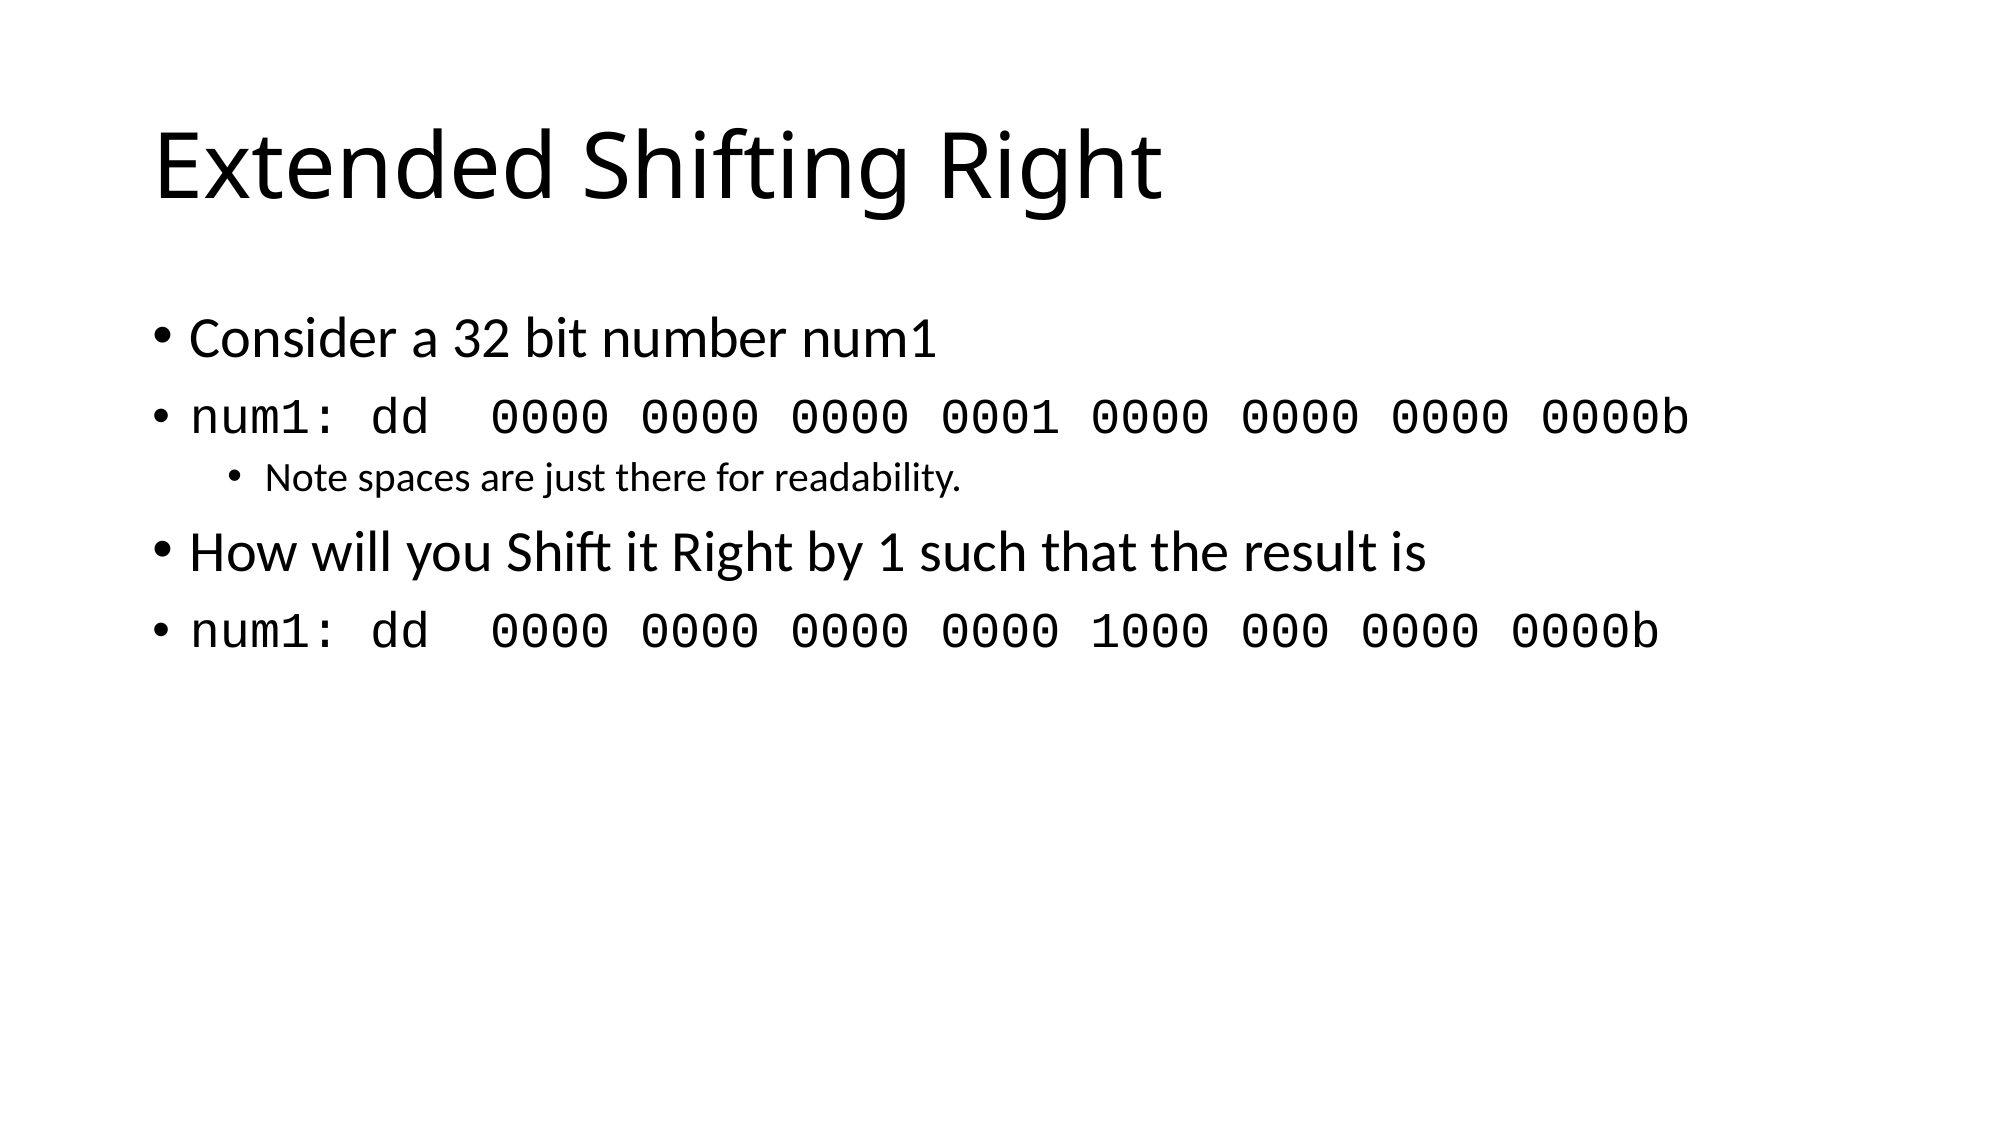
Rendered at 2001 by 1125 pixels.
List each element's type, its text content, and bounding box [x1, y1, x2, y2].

list Consider a 32 bit number num1 num1: dd 0000 0000 0000 0001 0000 0000 0000 0000b Note spaces are just there for readability. How will you Shift it Right by 1 such that the result is num1: dd 0000 0000 0000 0000 1000 000 0000 0000b [137, 299, 1863, 1014]
title Extended Shifting Right [137, 59, 1863, 278]
